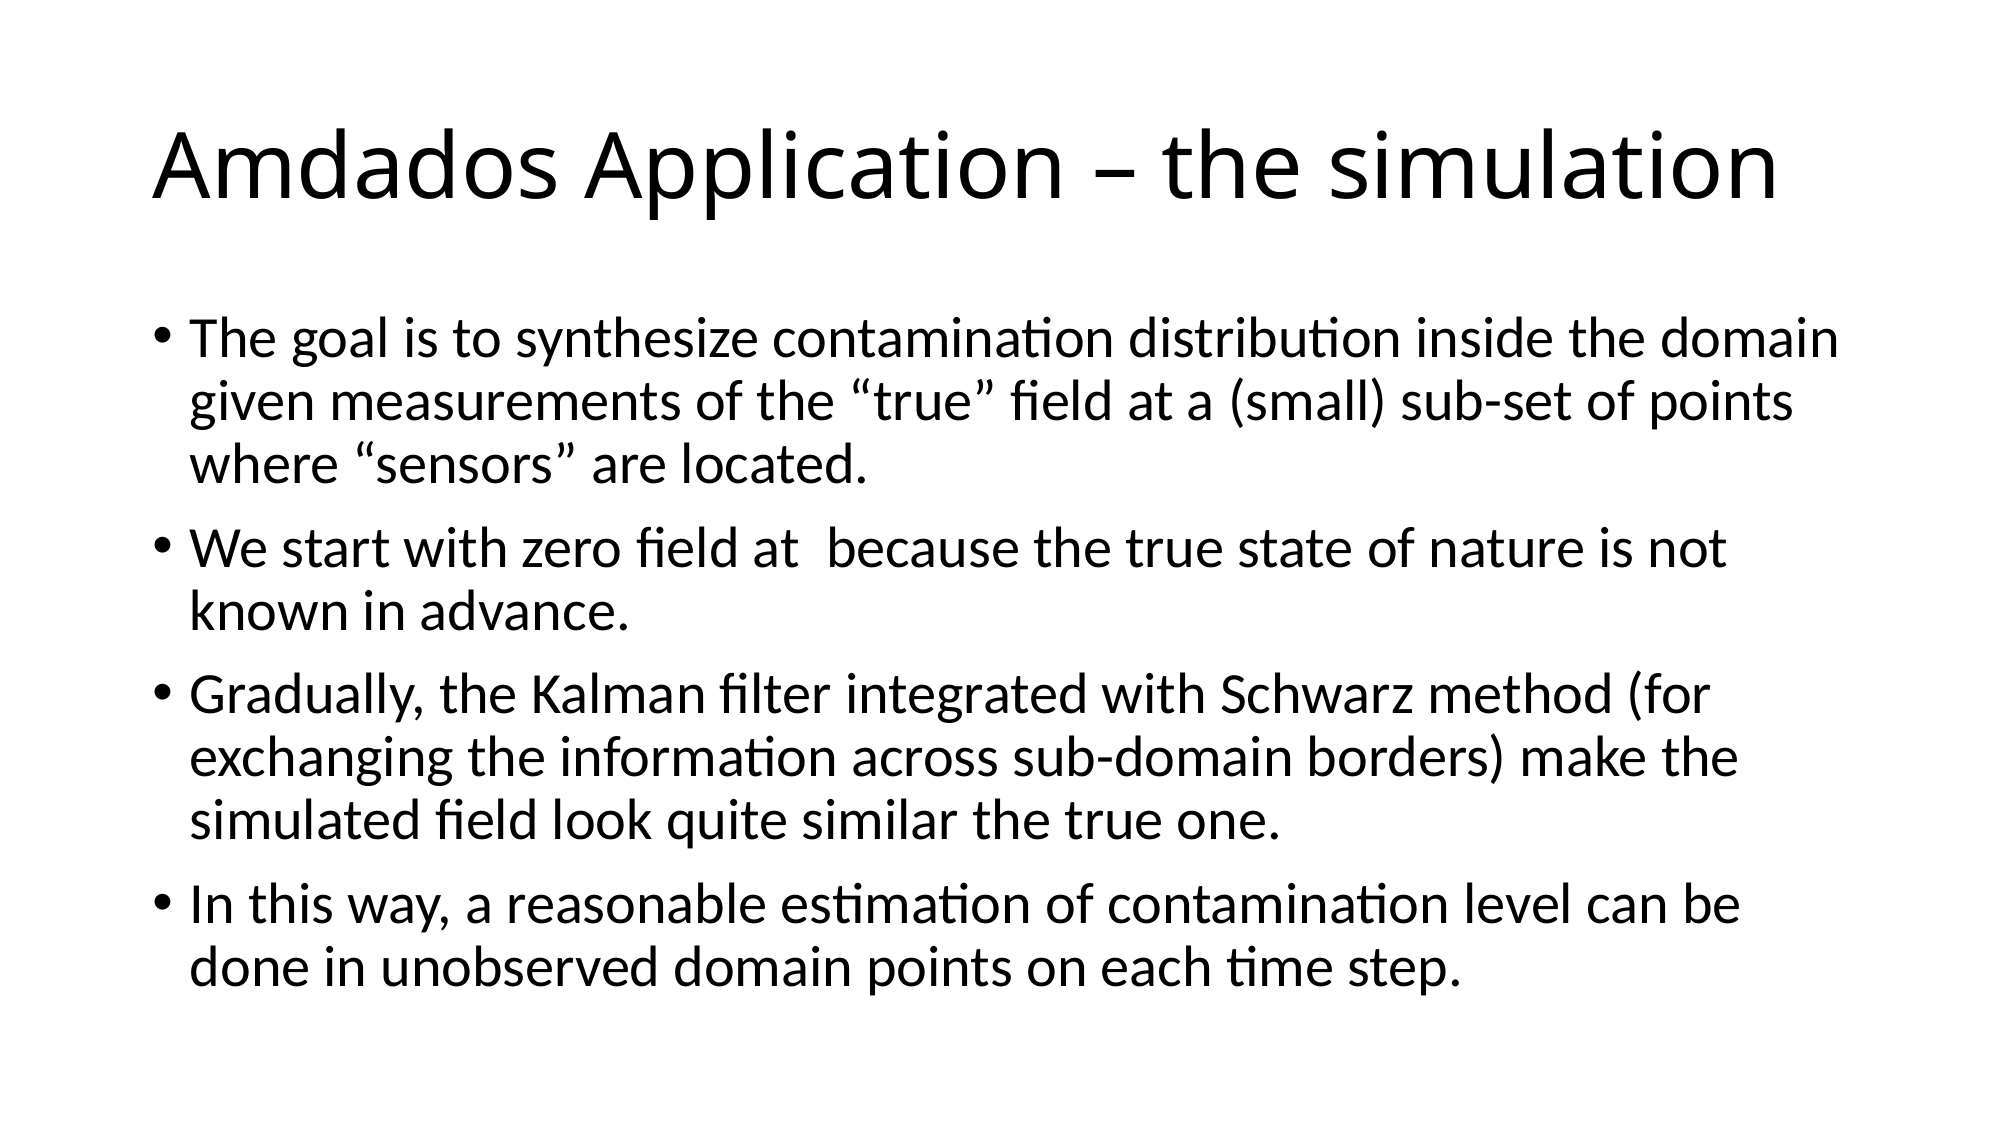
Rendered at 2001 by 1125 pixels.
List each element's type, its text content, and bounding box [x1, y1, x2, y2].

title Amdados Application – the simulation [137, 59, 1863, 278]
